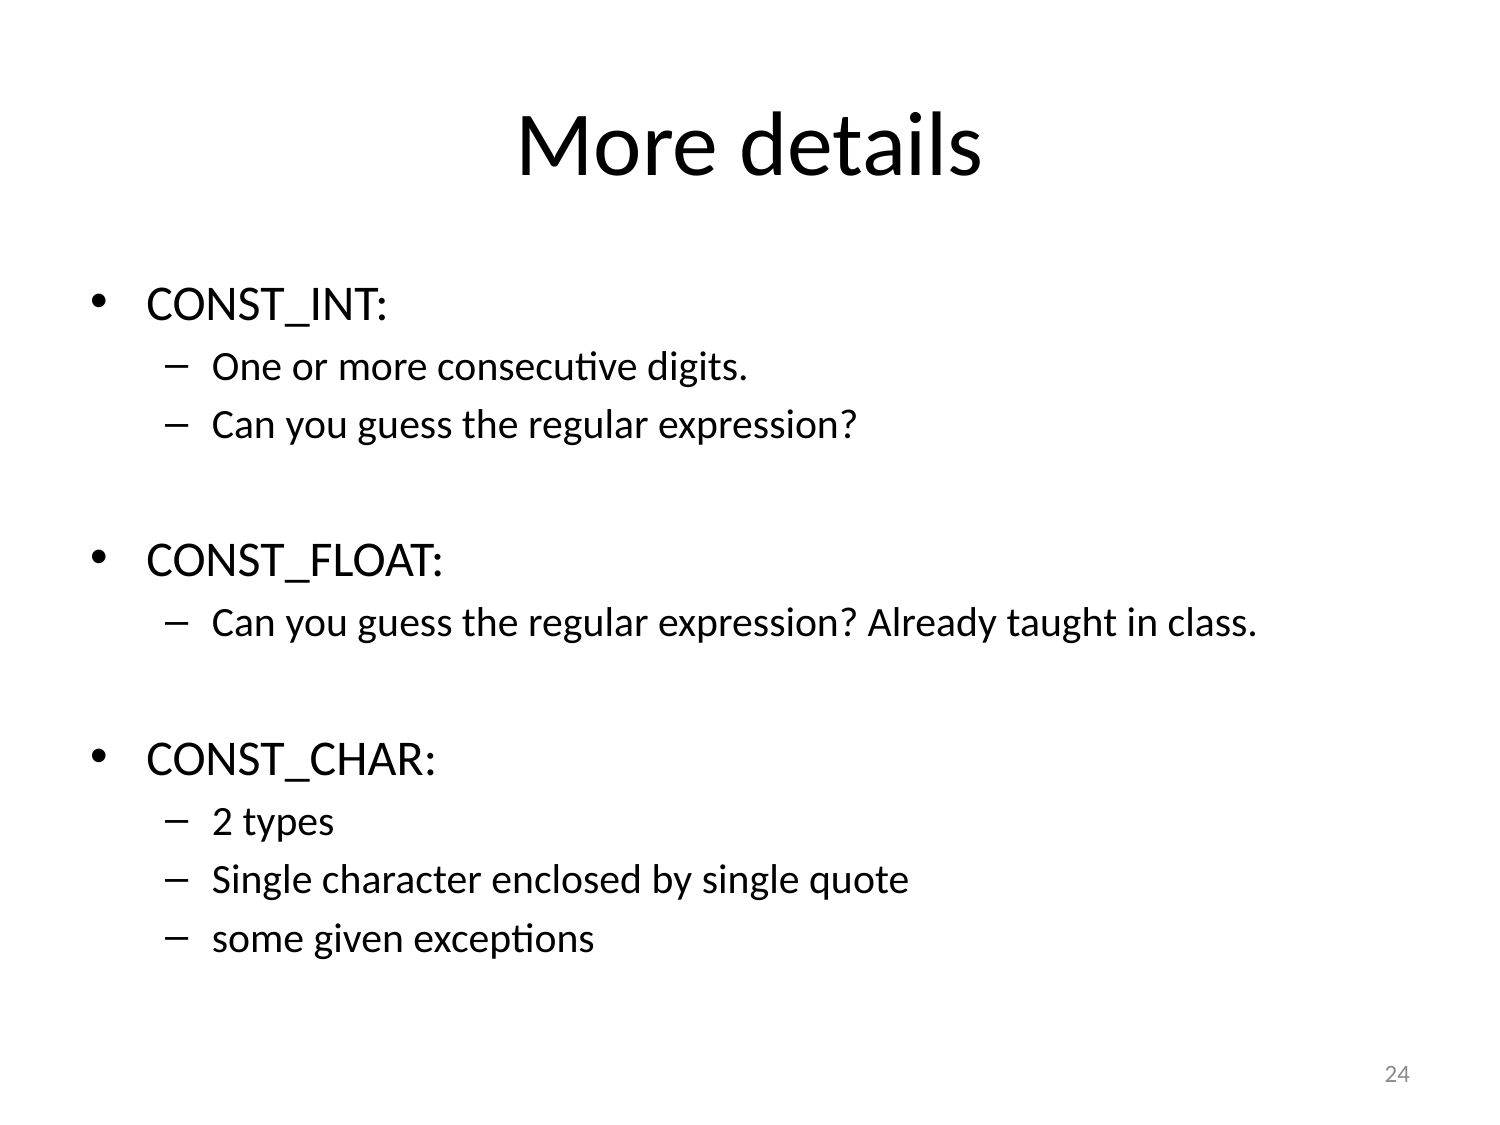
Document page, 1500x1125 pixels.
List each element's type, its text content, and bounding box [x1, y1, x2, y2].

slide_number 24 [1074, 1042, 1425, 1103]
title More details [75, 45, 1425, 233]
list CONST_INT: One or more consecutive digits. Can you guess the regular expression? CONST_FLOAT: Can you guess the regular expression? Already taught in class. CONST_CHAR: 2 types Single character enclosed by single quote some given exceptions [75, 262, 1425, 1005]
